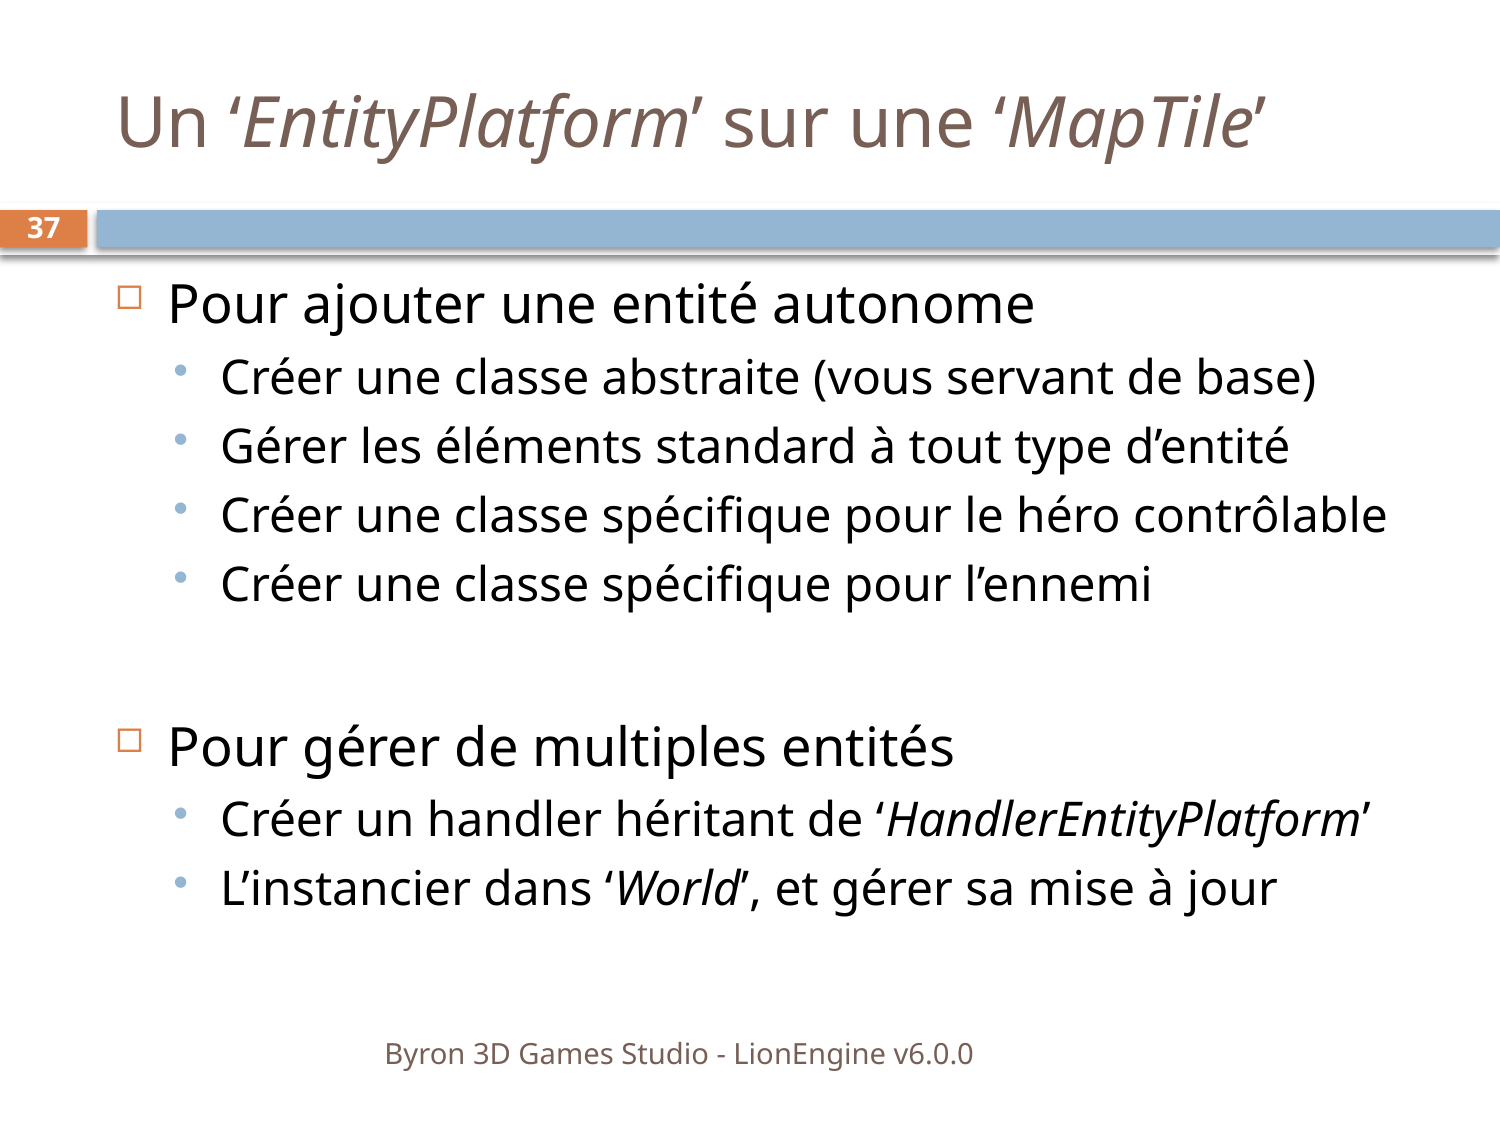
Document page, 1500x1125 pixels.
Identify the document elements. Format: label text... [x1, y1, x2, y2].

title Un ‘EntityPlatform’ sur une ‘MapTile’ [100, 37, 1438, 200]
footer Byron 3D Games Studio - LionEngine v6.0.0 [99, 1024, 990, 1085]
slide_number 37 [0, 208, 88, 249]
list Pour ajouter une entité autonome Créer une classe abstraite (vous servant de base) Gérer les éléments standard à tout type d’entité Créer une classe spécifique pour le héro contrôlable Créer une classe spécifique pour l’ennemi Pour gérer de multiples entités Créer un handler héritant de ‘HandlerEntityPlatform’ L’instancier dans ‘World’, et gérer sa mise à jour [100, 262, 1438, 1000]
